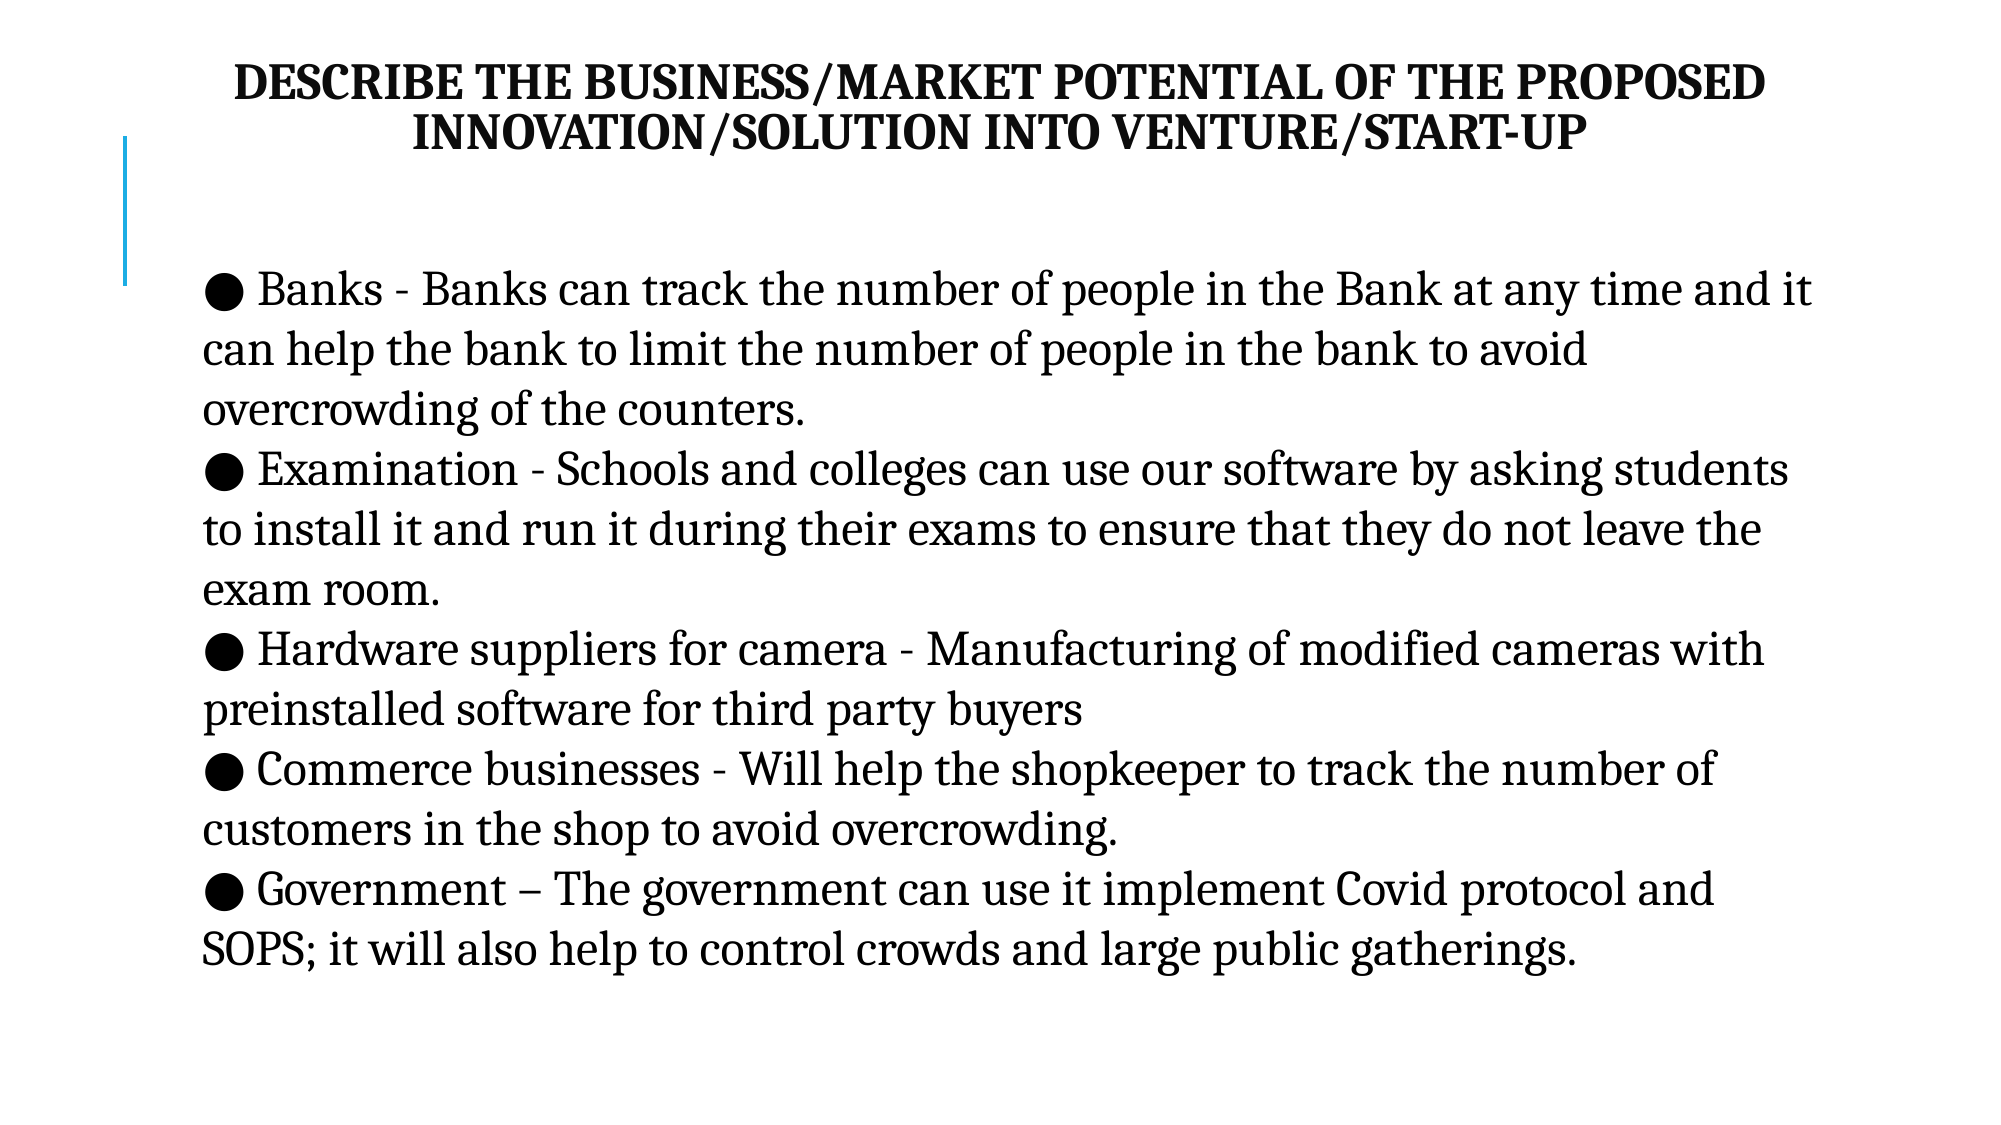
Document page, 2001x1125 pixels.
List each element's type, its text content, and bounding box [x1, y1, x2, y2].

title DESCRIBE THE BUSINESS/MARKET POTENTIAL OF THE PROPOSED INNOVATION/SOLUTION INTO VENTURE/START-UP [137, 43, 1863, 177]
text_box ● Banks - Banks can track the number of people in the Bank at any time and it can help the bank to limit the number of people in the bank to avoid overcrowding of the counters. ● Examination - Schools and colleges can use our software by asking students to install it and run it during their exams to ensure that they do not leave the exam room. ● Hardware suppliers for camera - Manufacturing of modified cameras with preinstalled software for third party buyers ● Commerce businesses - Will help the shopkeeper to track the number of customers in the shop to avoid overcrowding. ● Government – The government can use it implement Covid protocol and SOPS; it will also help to control crowds and large public gatherings. [187, 240, 1834, 991]
